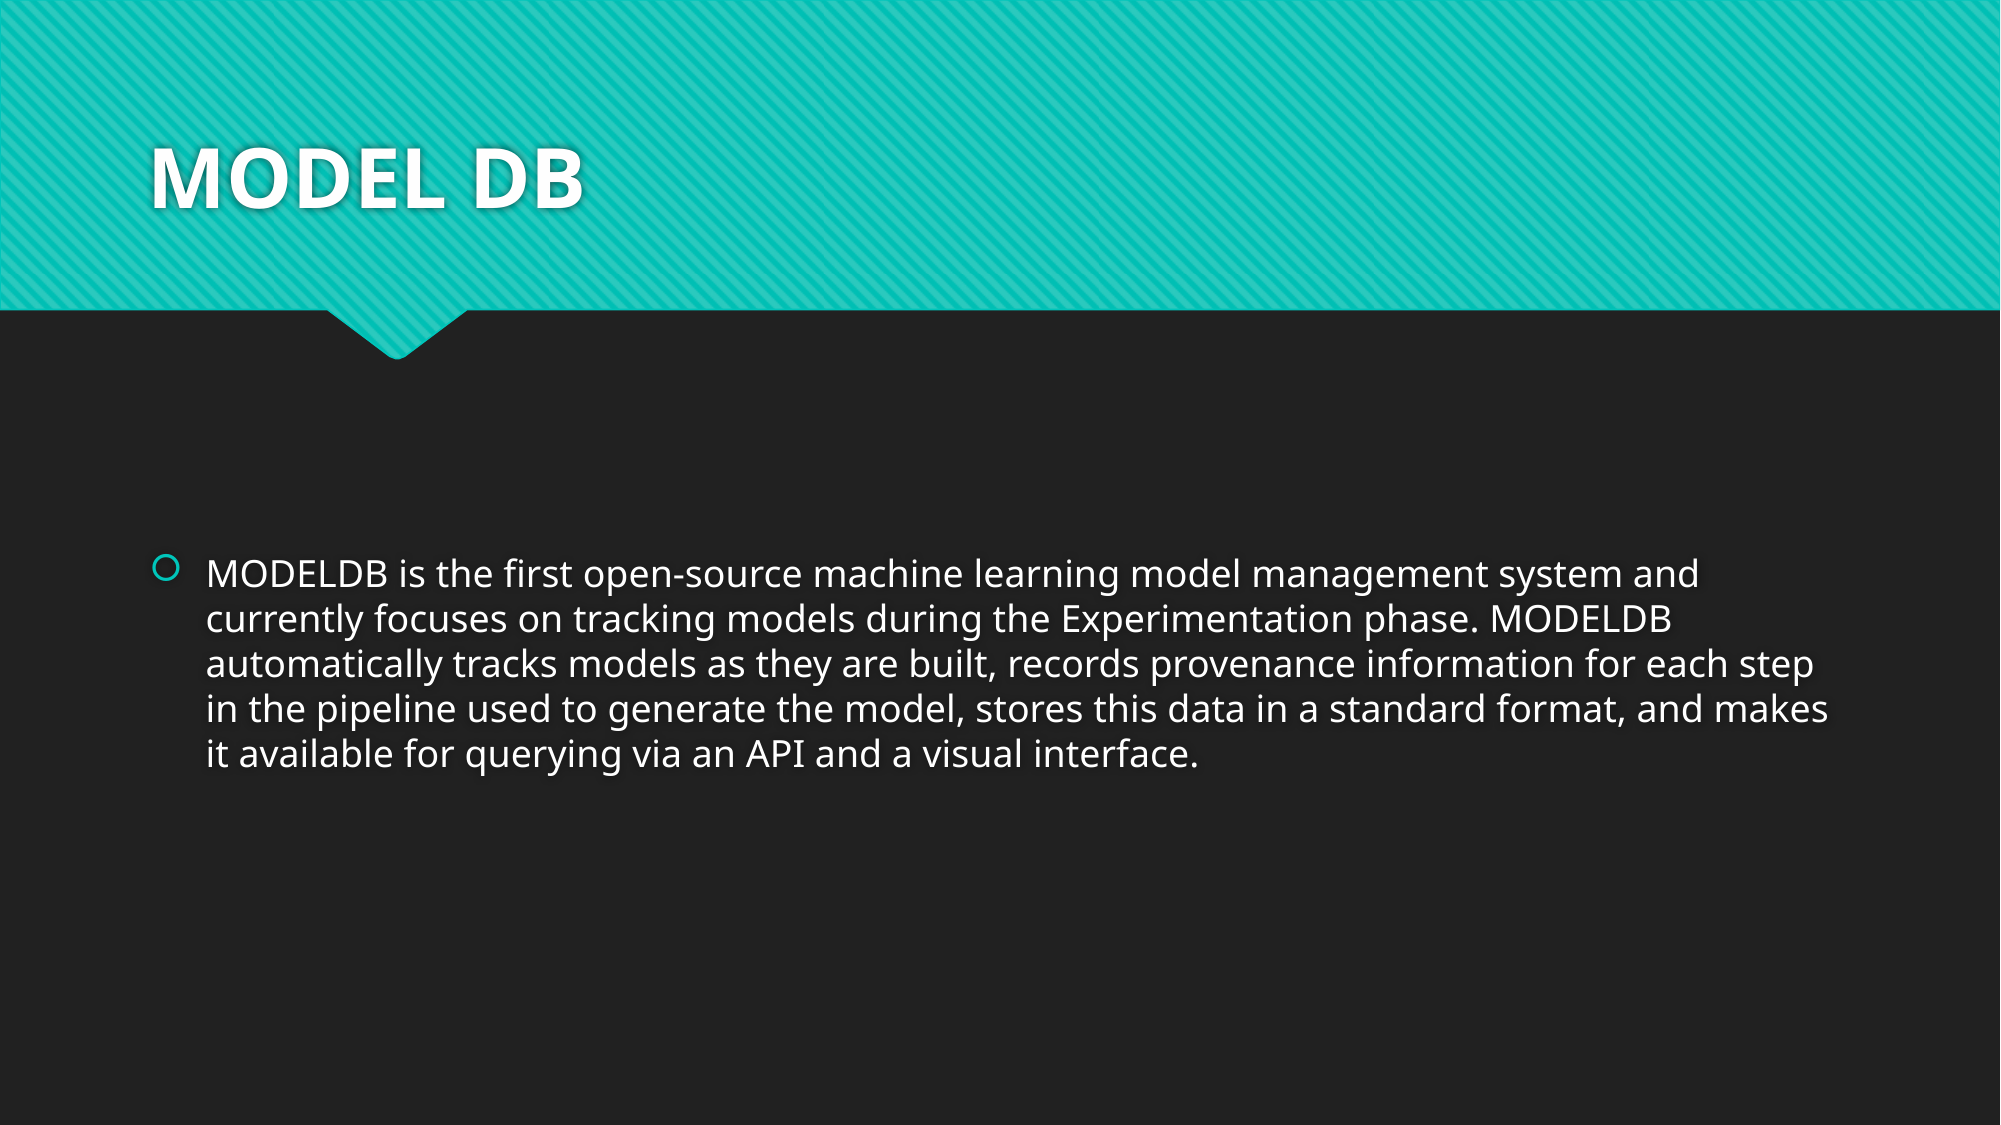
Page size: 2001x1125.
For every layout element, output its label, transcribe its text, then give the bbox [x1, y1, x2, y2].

list MODELDB is the first open-source machine learning model management system and currently focuses on tracking models during the Experimentation phase. MODELDB automatically tracks models as they are built, records provenance information for each step in the pipeline used to generate the model, stores this data in a standard format, and makes it available for querying via an API and a visual interface. [134, 364, 1866, 962]
title MODEL DB [132, 73, 1868, 233]
